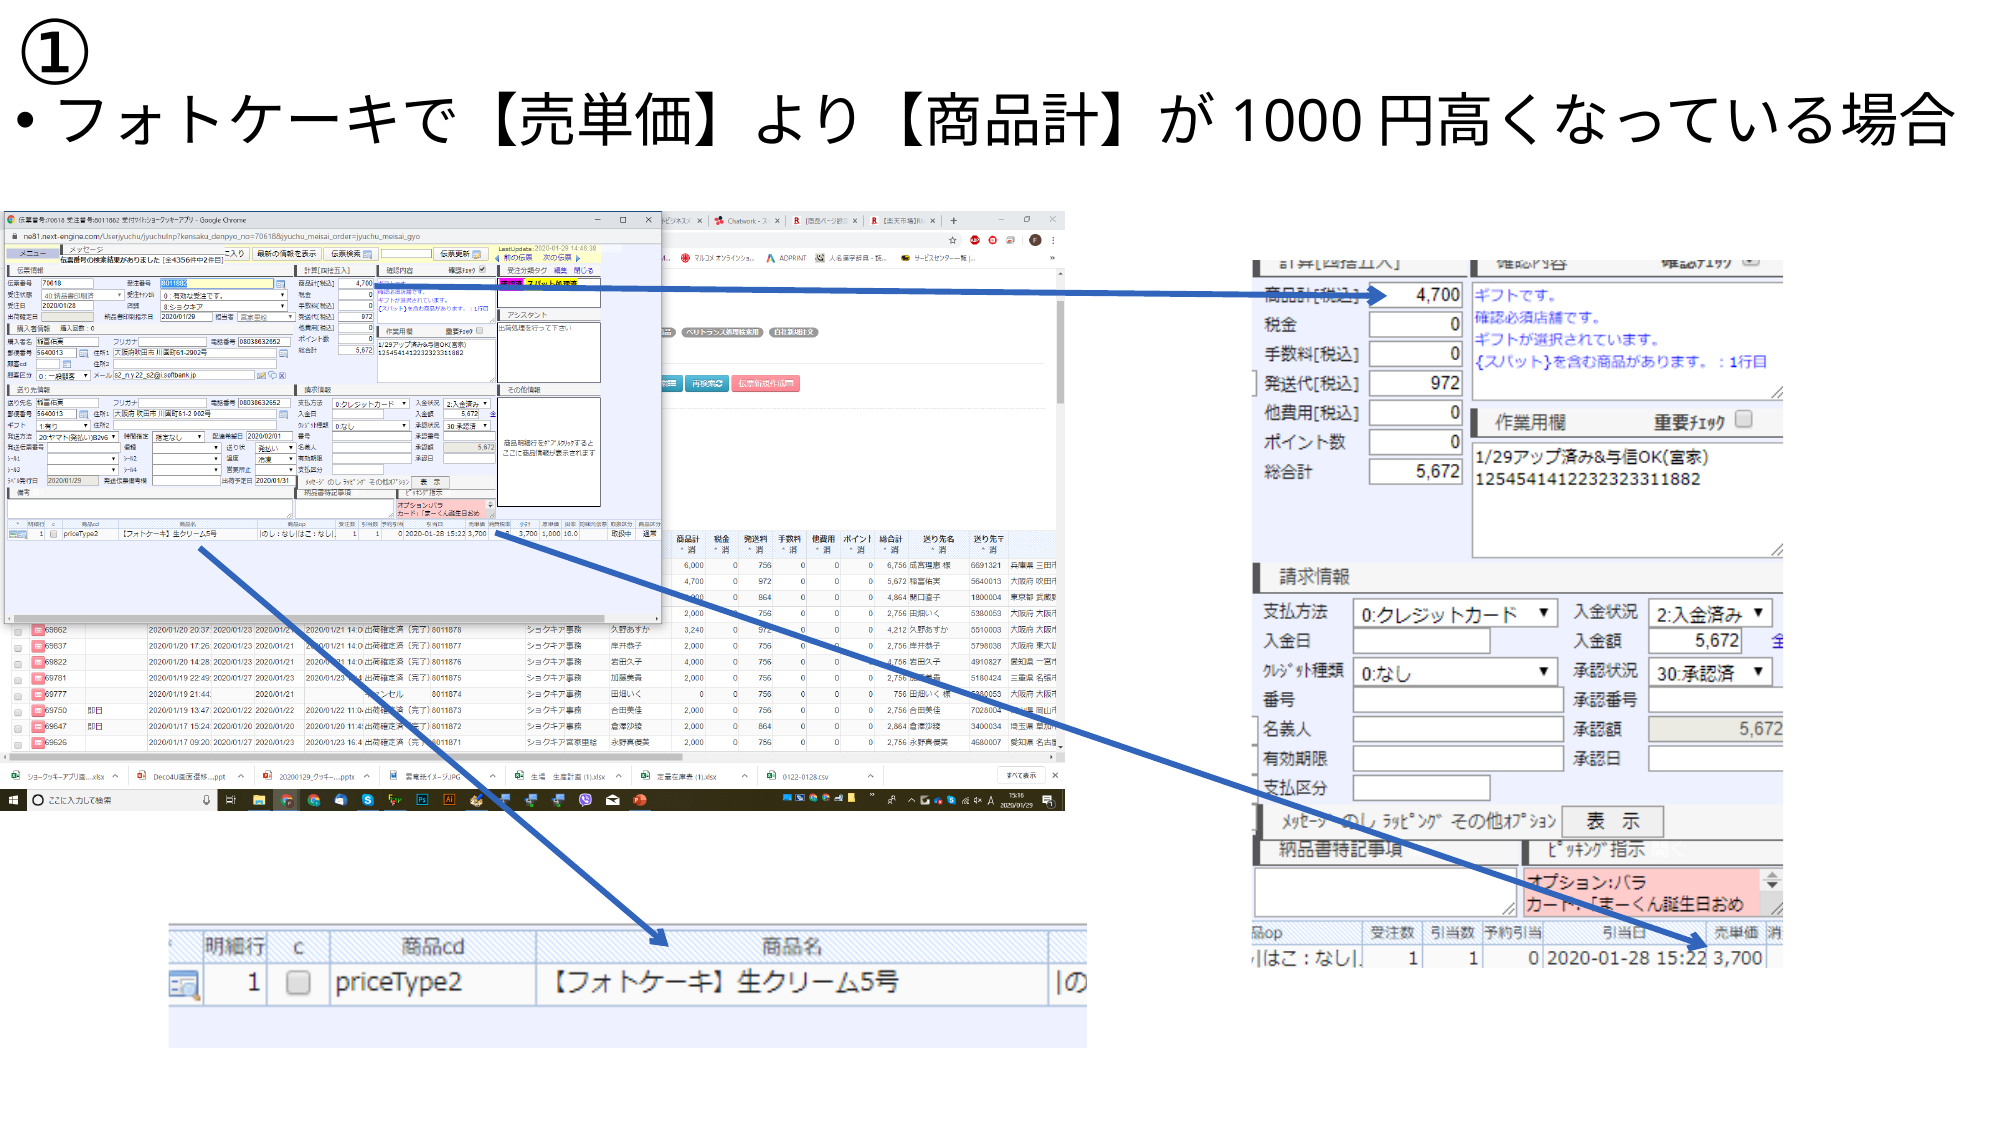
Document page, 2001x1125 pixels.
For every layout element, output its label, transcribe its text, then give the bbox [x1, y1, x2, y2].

picture [0, 211, 1065, 811]
picture [1251, 260, 1784, 968]
list フォトケーキで【売単価】より【商品計】が1000円高くなっている場合 [0, 83, 2000, 212]
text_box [495, 532, 1708, 947]
title ① [0, 0, 1863, 83]
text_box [374, 286, 1388, 296]
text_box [199, 547, 669, 947]
picture [168, 920, 1087, 1048]
